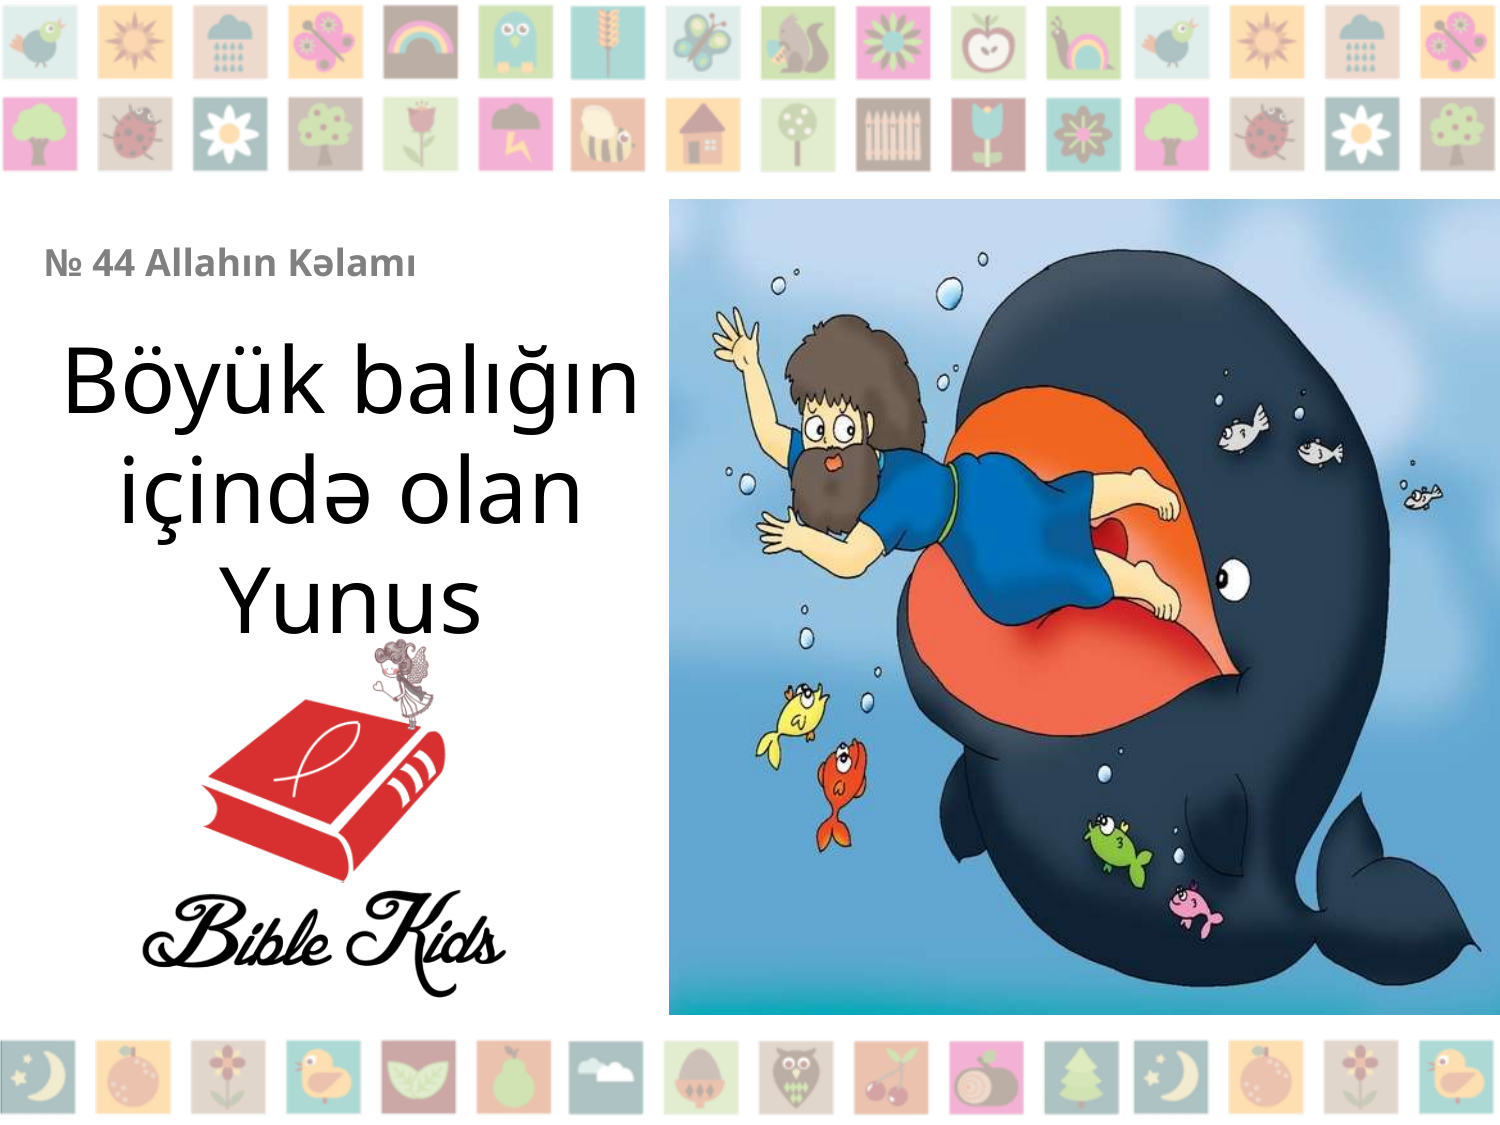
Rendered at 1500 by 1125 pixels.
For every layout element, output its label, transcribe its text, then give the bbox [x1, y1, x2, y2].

picture [117, 600, 544, 1027]
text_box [0, 1028, 1500, 1118]
picture [668, 198, 1500, 1015]
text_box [0, 3, 1500, 181]
text_box № 44 Allahın Kəlamı [29, 231, 543, 292]
text_box Böyük balığın içində olan Yunus [29, 314, 663, 659]
